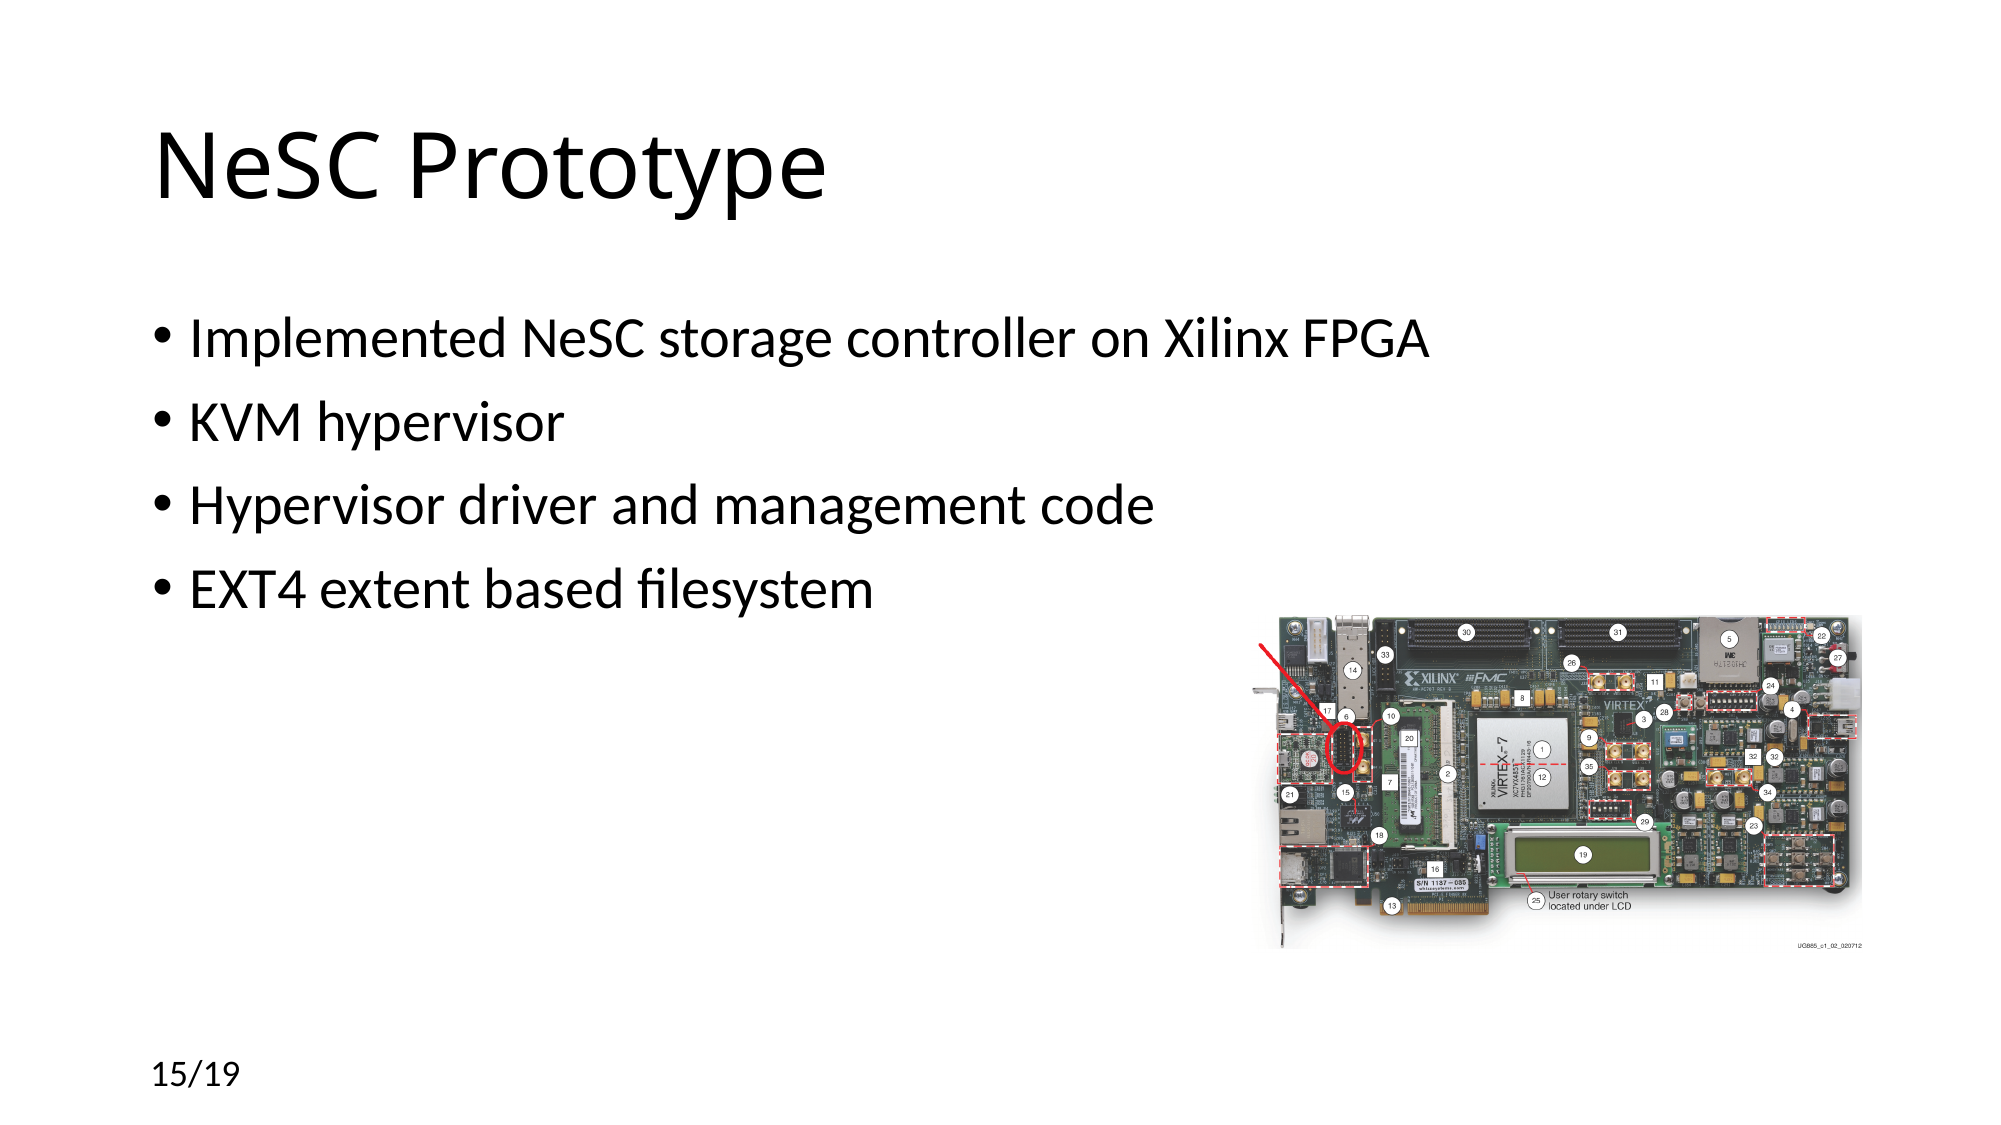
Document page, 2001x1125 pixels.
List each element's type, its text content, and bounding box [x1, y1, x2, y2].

picture [1251, 615, 1863, 953]
list Implemented NeSC storage controller on Xilinx FPGA KVM hypervisor Hypervisor driver and management code EXT4 extent based filesystem [137, 299, 1863, 1014]
title NeSC Prototype [137, 59, 1863, 278]
